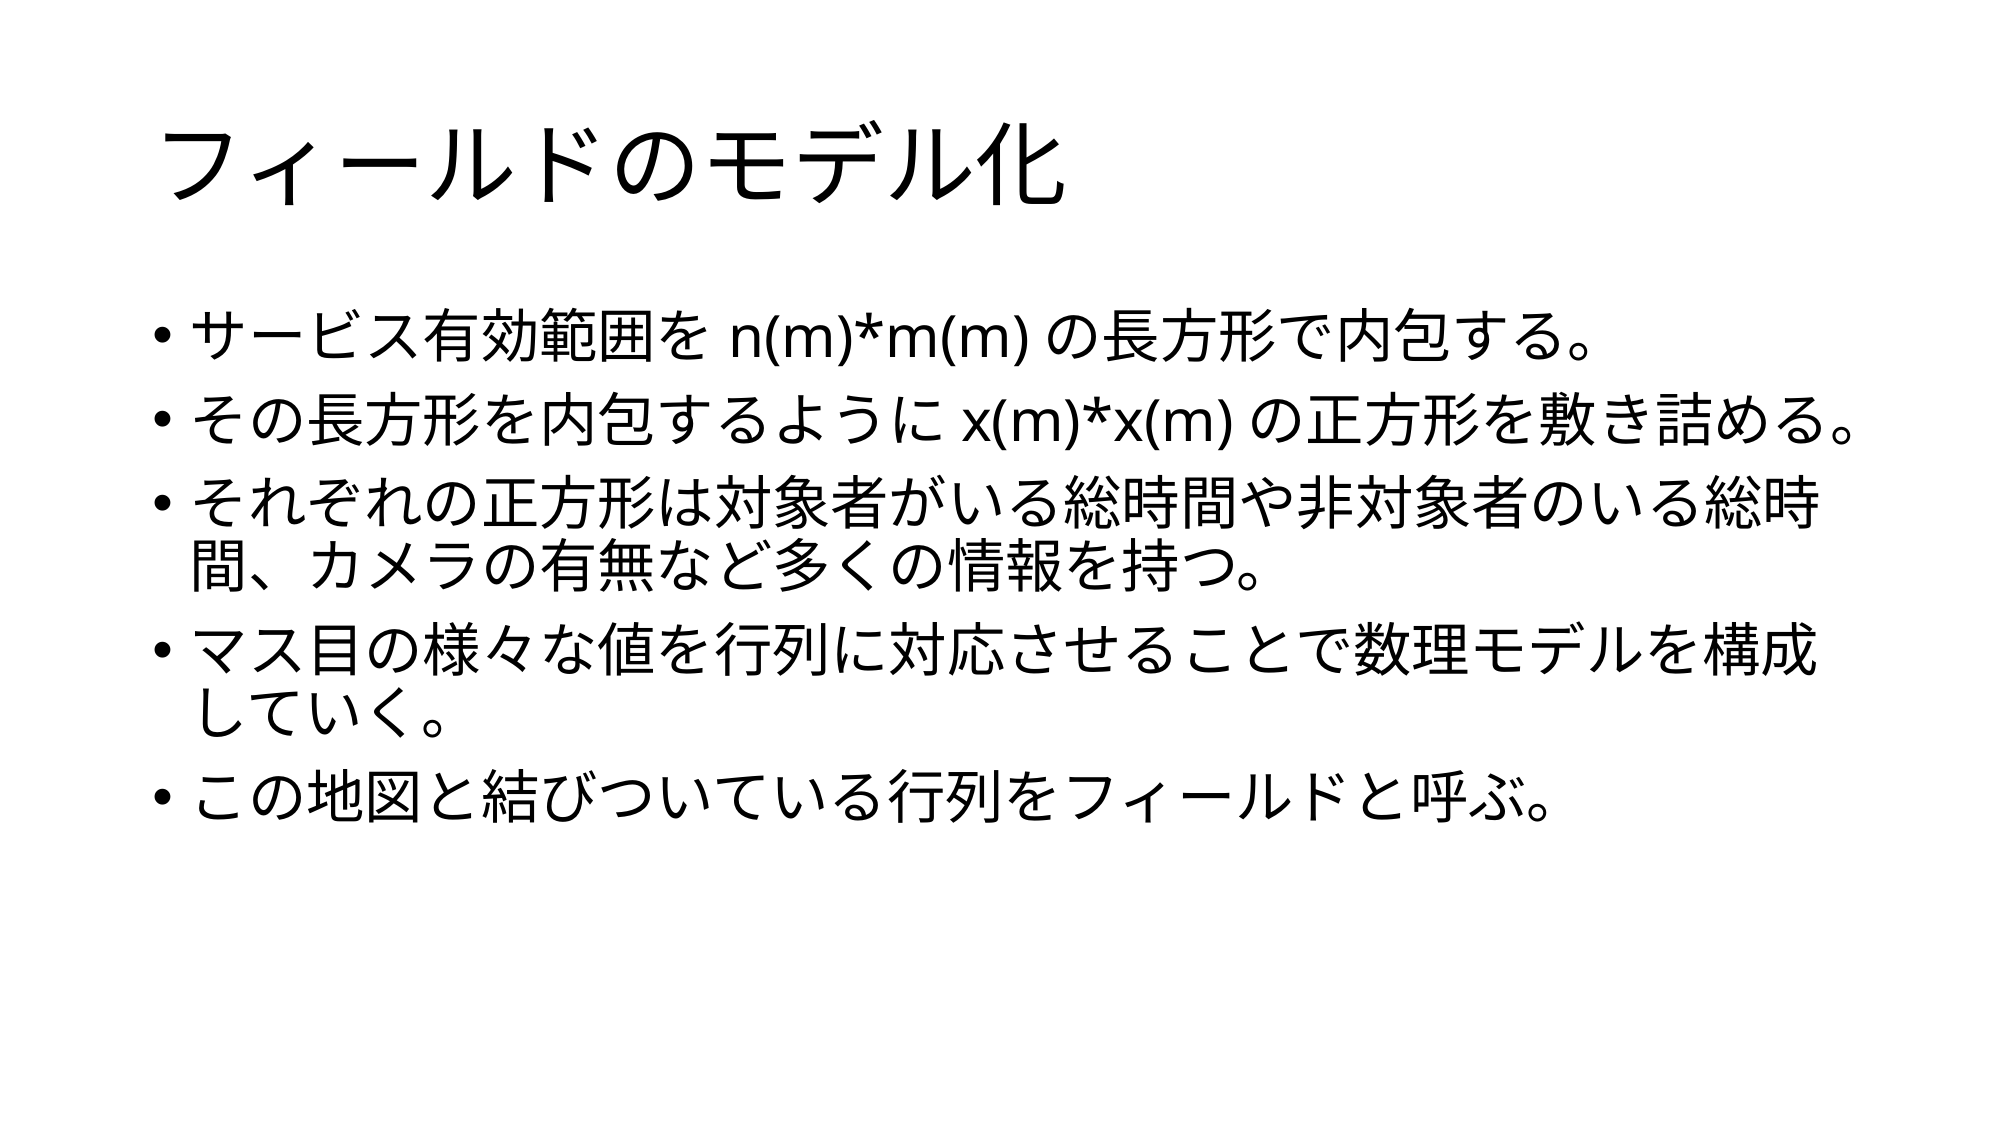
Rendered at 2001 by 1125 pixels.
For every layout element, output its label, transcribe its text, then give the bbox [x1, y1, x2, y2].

list サービス有効範囲をn(m)*m(m)の長方形で内包する。 その長方形を内包するようにx(m)*x(m)の正方形を敷き詰める。 それぞれの正方形は対象者がいる総時間や非対象者のいる総時間、カメラの有無など多くの情報を持つ。 マス目の様々な値を行列に対応させることで数理モデルを構成していく。 この地図と結びついている行列をフィールドと呼ぶ。 [137, 299, 1863, 1014]
title フィールドのモデル化 [137, 59, 1863, 278]
